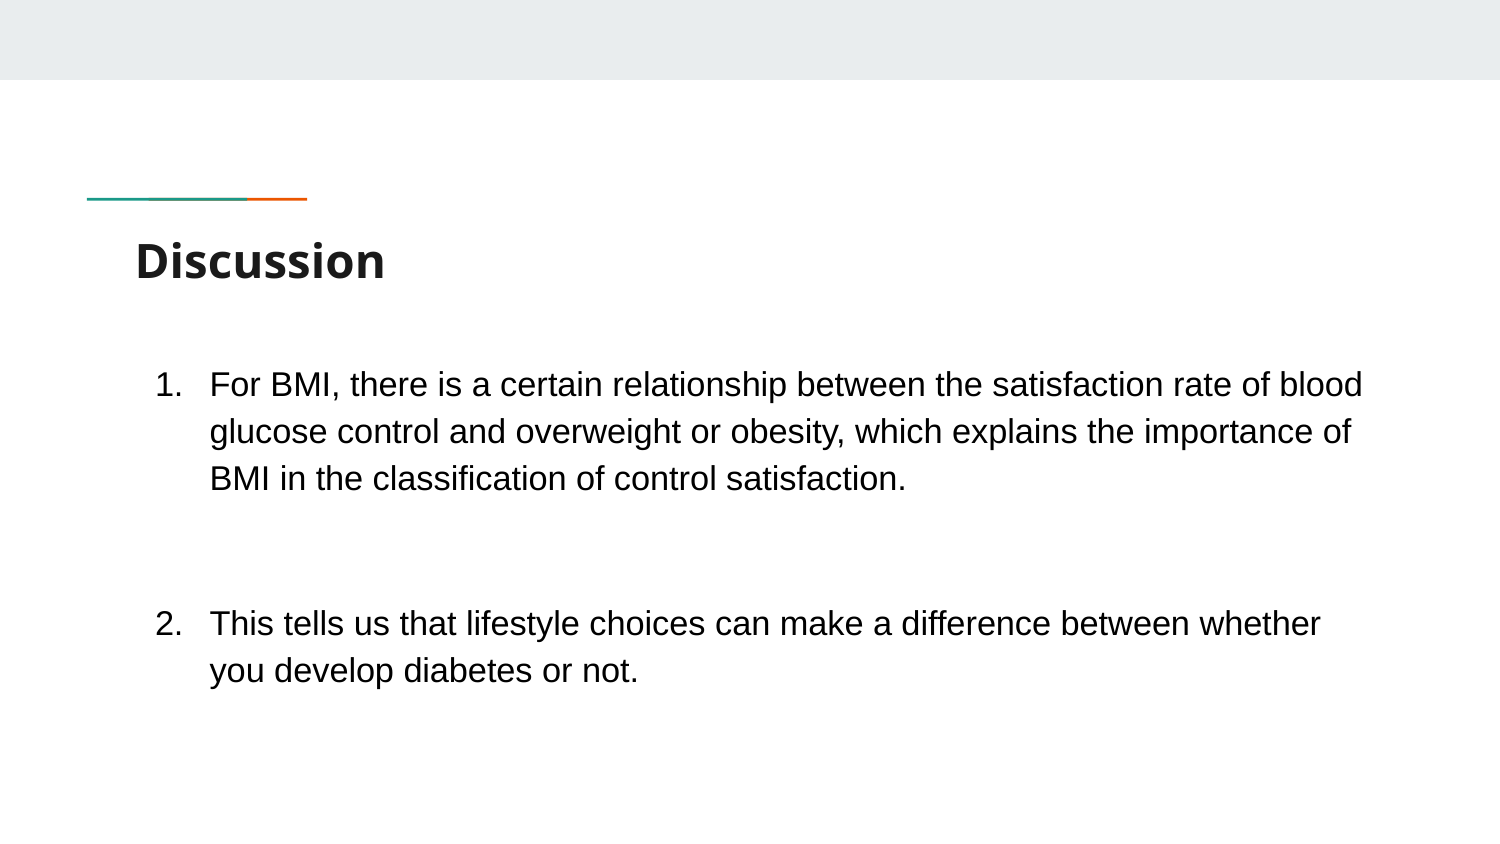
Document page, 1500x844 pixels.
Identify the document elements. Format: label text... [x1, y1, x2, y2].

list For BMI, there is a certain relationship between the satisfaction rate of blood glucose control and overweight or obesity, which explains the importance of BMI in the classification of control satisfaction.​ This tells us that lifestyle choices can make a difference between whether you develop diabetes or not. [119, 341, 1381, 712]
title Discussion [119, 216, 1381, 305]
